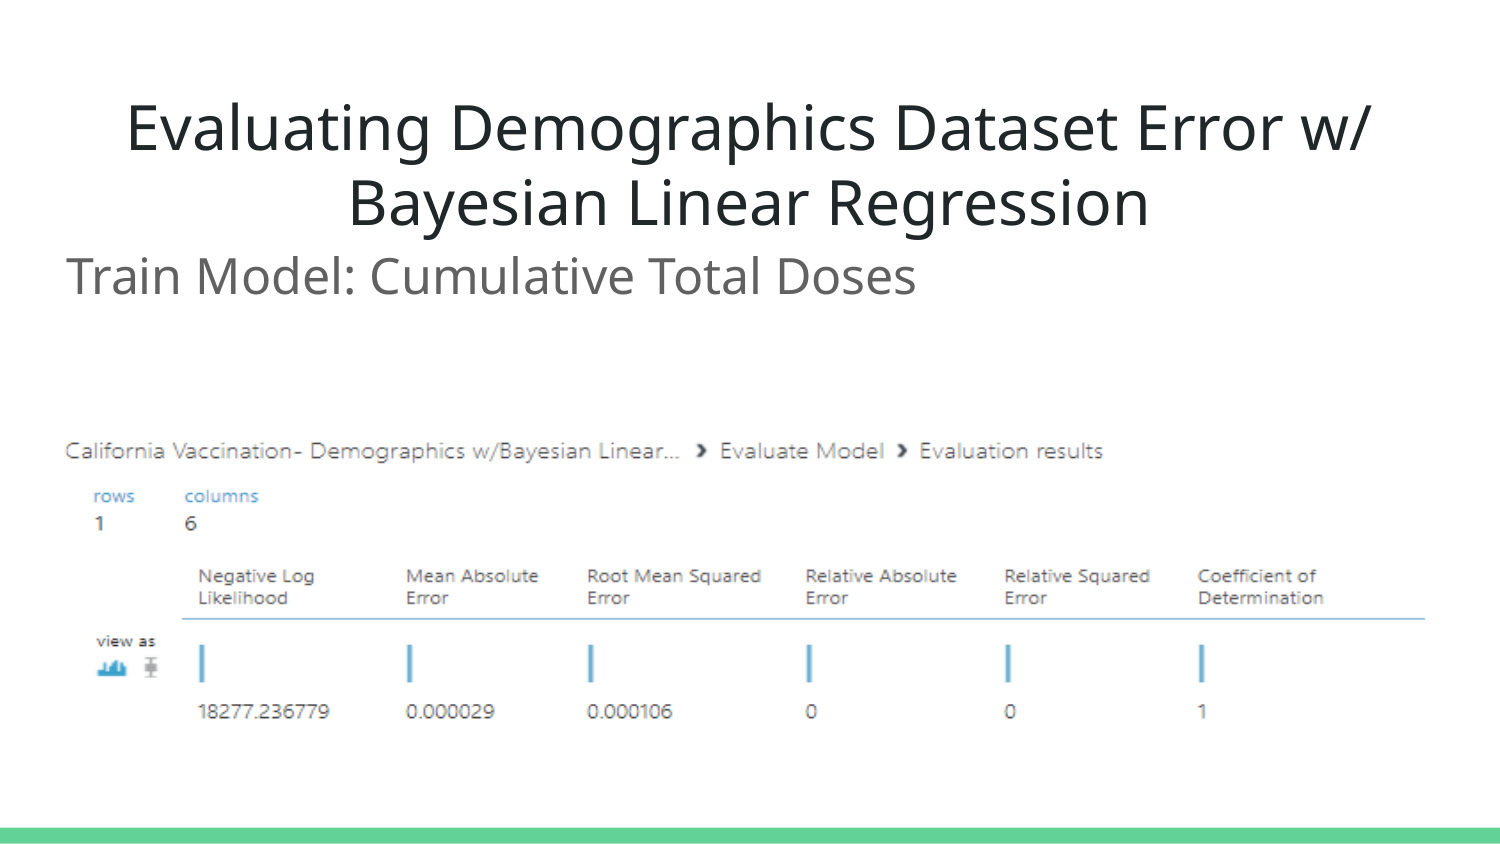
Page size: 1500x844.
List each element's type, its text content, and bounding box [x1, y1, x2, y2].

title Evaluating Demographics Dataset Error w/ Bayesian Linear Regression [51, 72, 1449, 167]
list Train Model: Cumulative Total Doses [51, 220, 1449, 750]
picture [50, 421, 1430, 751]
